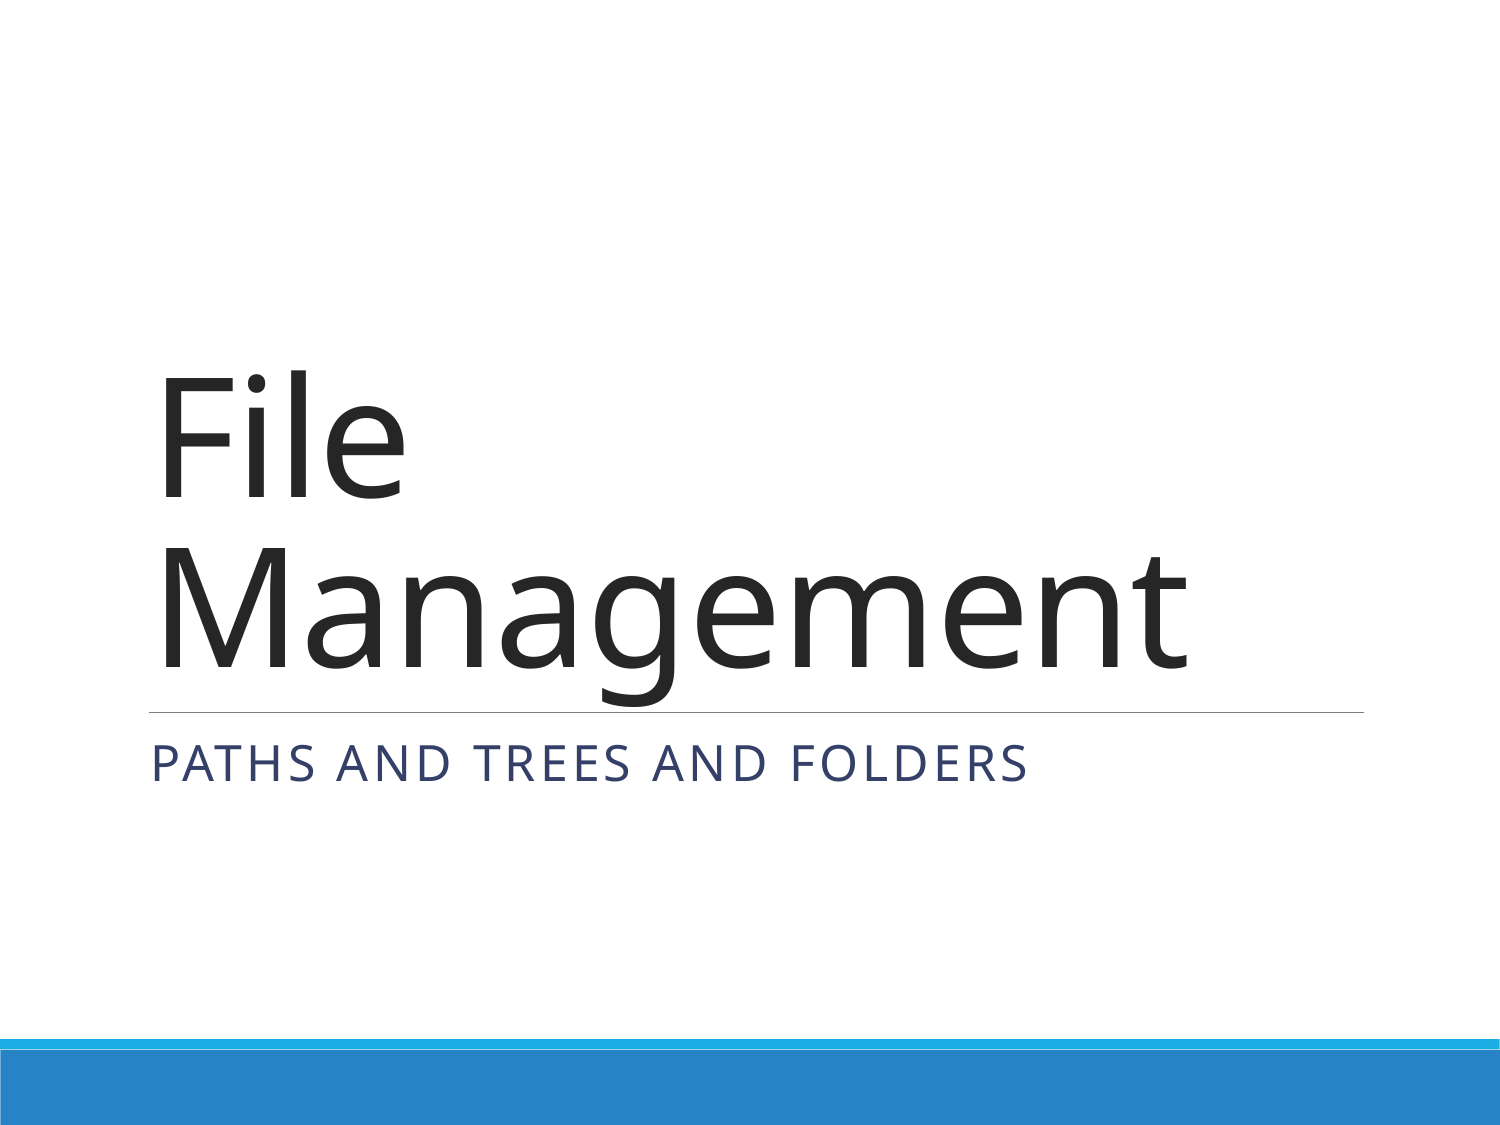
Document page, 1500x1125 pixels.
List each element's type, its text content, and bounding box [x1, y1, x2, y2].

title File Management [135, 124, 1373, 710]
subtitle Paths and Trees and Folders [135, 730, 1373, 919]
